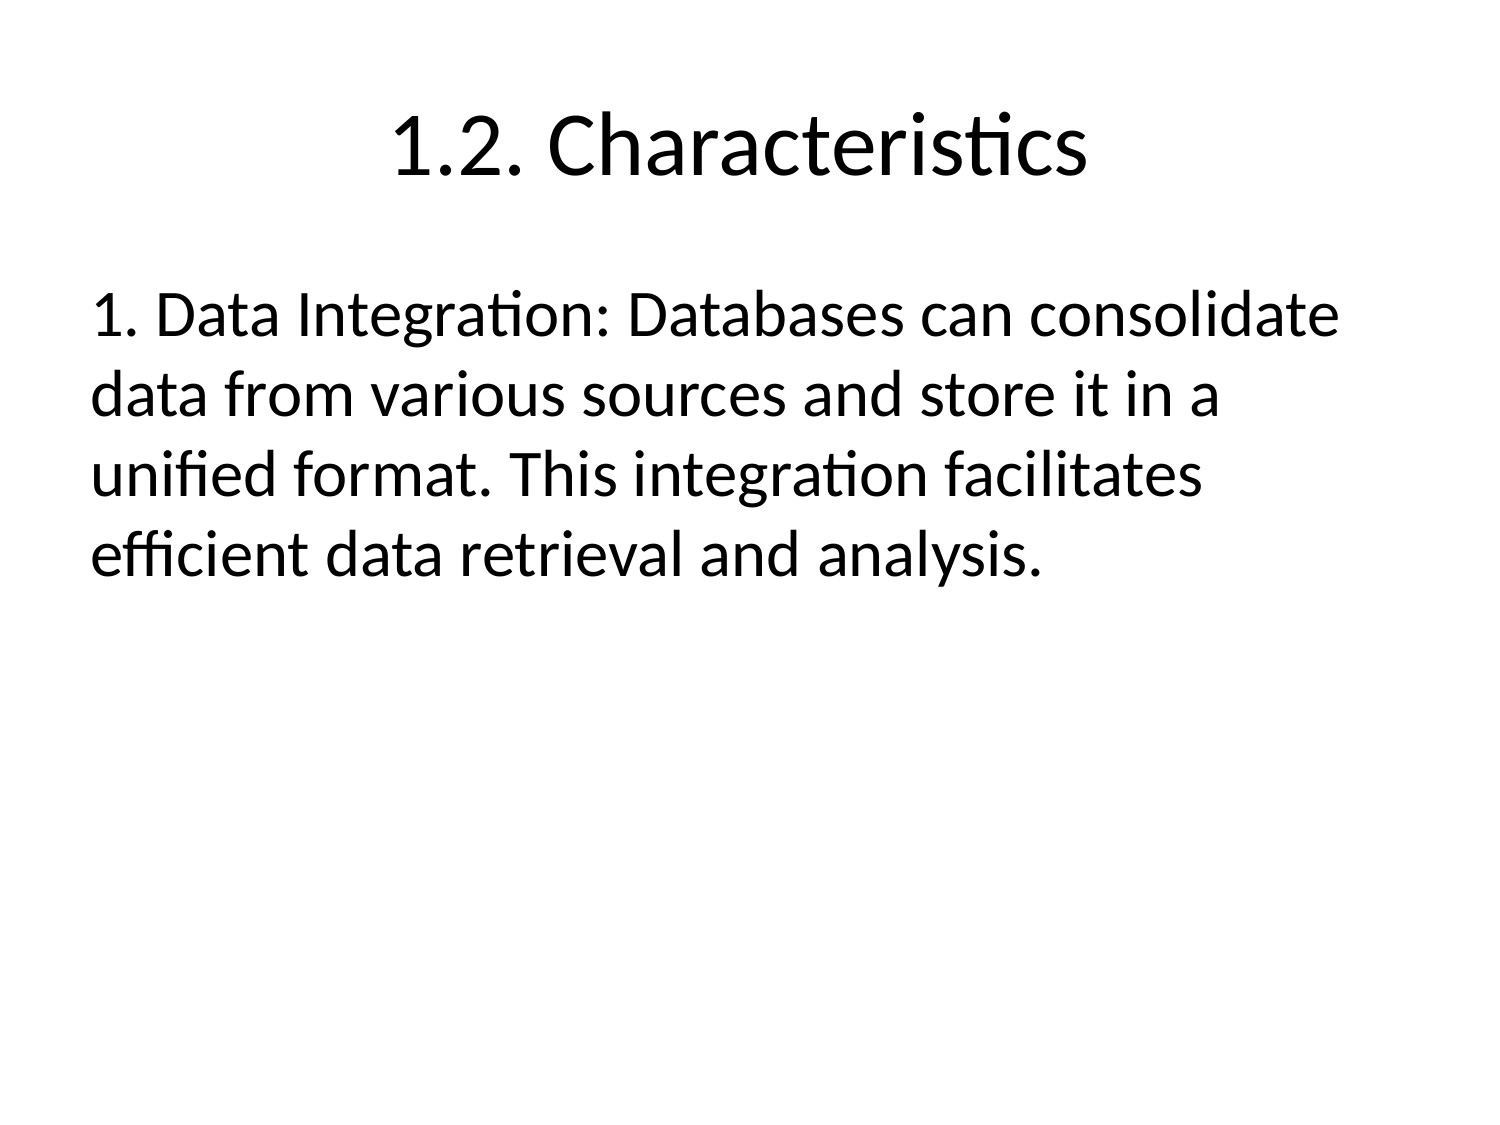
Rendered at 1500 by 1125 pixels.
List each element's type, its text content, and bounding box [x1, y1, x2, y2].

list 1. Data Integration: Databases can consolidate data from various sources and store it in a unified format. This integration facilitates efficient data retrieval and analysis. [75, 262, 1425, 1005]
title 1.2. Characteristics [75, 45, 1425, 233]
